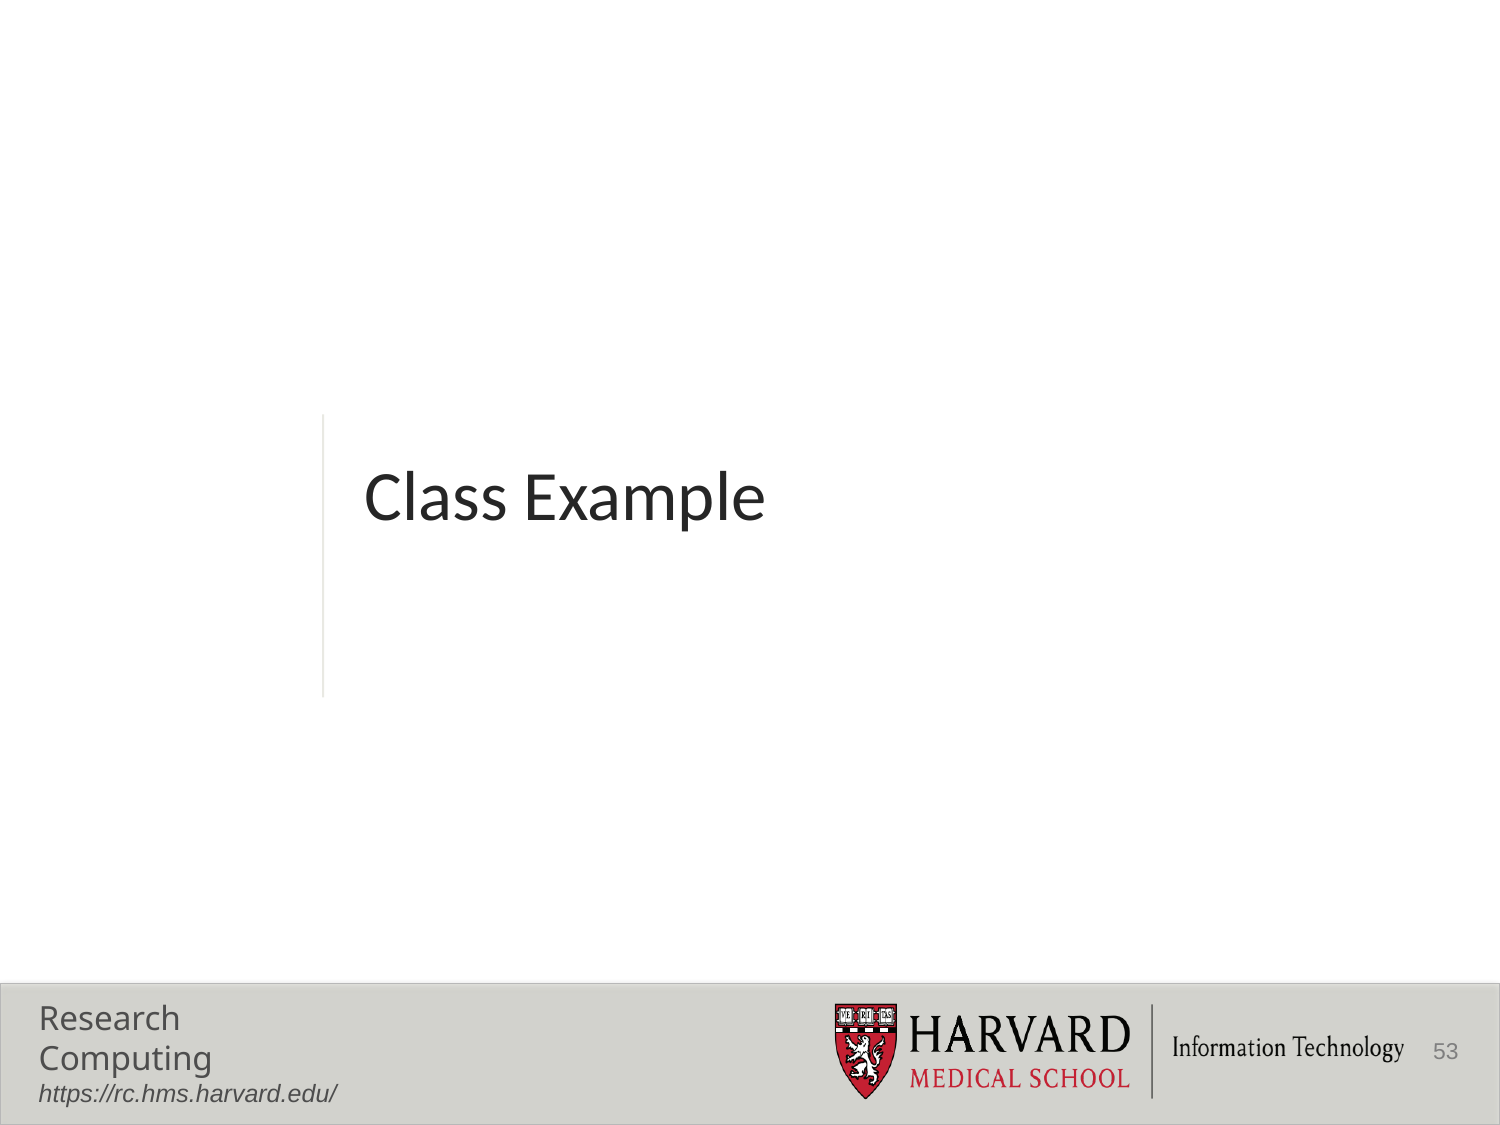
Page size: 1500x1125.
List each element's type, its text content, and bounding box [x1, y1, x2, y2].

list Class Example [364, 442, 1415, 544]
